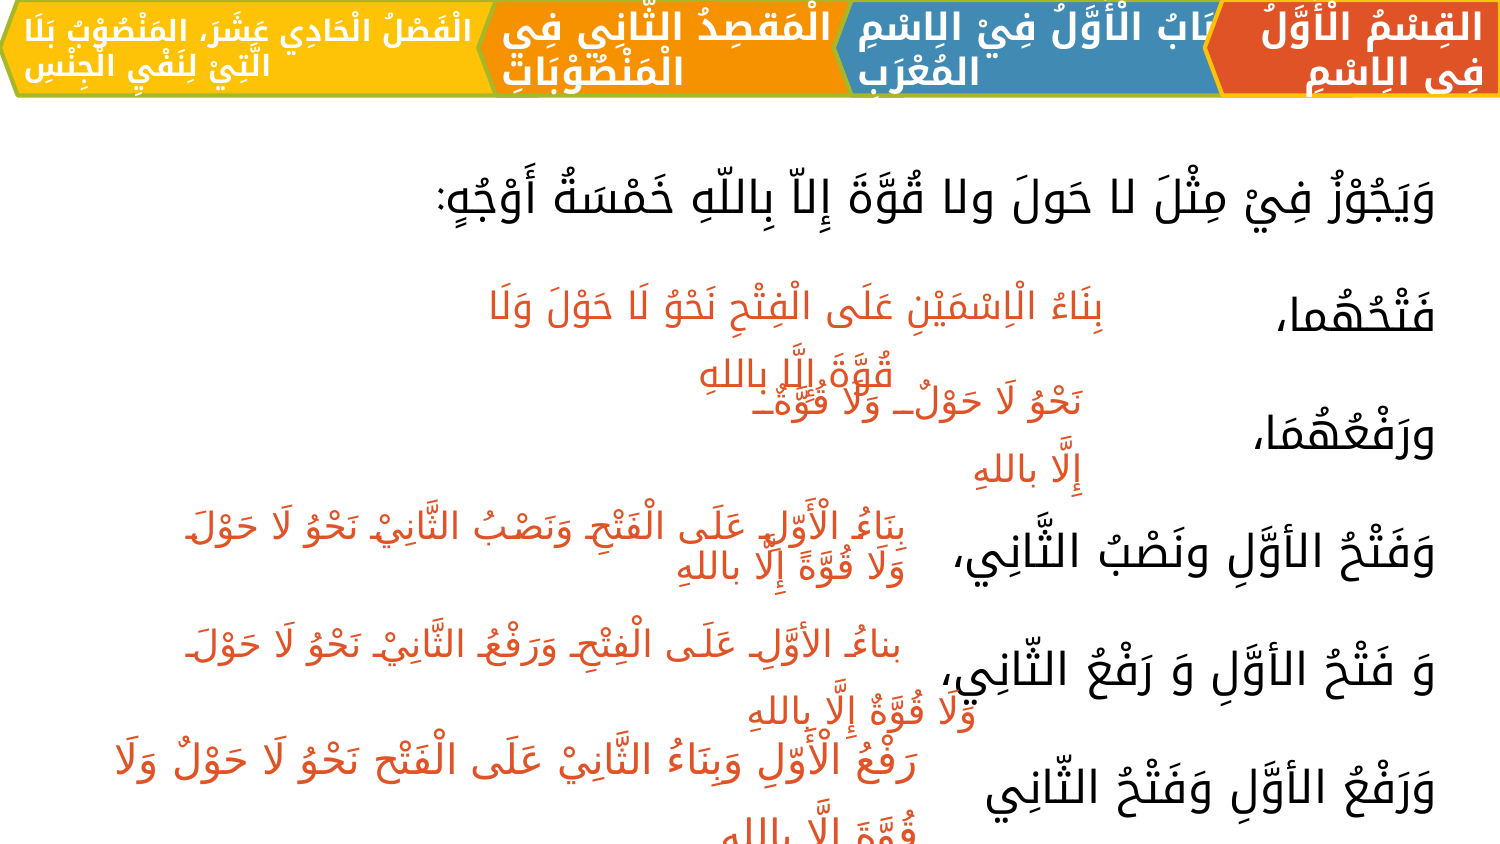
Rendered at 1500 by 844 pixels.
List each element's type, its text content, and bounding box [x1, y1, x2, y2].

text_box الْفَصْلُ الْحَادِي عَشَرَ، المَنْصُوْبُ بَلَا الَّتِيْ لِنَفْيِ الْجِنْسِ [0, 0, 495, 98]
text_box اَلبَابُ الْأَوَّلُ فِيْ الِاسْمِ المُعْرَبِ [831, 0, 1221, 98]
text_box بِنَاءُ الْاِسْمَيْنِ عَلَى الْفِتْحِ نَحْوُ لَا حَوْلَ وَلَا قُوَّةَ إِلَّا باللهِ [473, 252, 1195, 403]
text_box نَحْوُ لَا حَوْلٌ وَلَا قُوَّةٌ إِلَّا باللهِ [738, 347, 1173, 498]
text_box بناءُ الأوَّلِ عَلَى الْفِتْحِ وَرَفْعُ الثَّانِيْ نَحْوُ لَا حَوْلَ وَلَا قُوَّةٌ إِلَّا باللهِ [171, 589, 992, 740]
text_box بِنَاءُ الْأَوّلِ عَلَى الْفَتْحِ وَنَصْبُ الثَّانِيْ نَحْوُ لَا حَوْلَ وَلَا قُوَّةً إِلَّا باللهِ [171, 499, 922, 596]
text_box القِسْمُ الْأَوَّلُ فِي الِاسْمِ [1202, 0, 1500, 98]
list وَيَجُوْزُ فِيْ مِثْلَ لا حَولَ ولا قُوَّةَ إِلاّ بِاللّهِ خَمْسَةُ أَوْجُهٍ: فَتْحُهُما، ورَفْعُهُمَا، وَفَتْحُ الأوَّلِ ونَصْبُ الثَّانِي، وَ فَتْحُ الأوَّلِ وَ رَفْعُ الثّانِي، وَرَفْعُ الأوَّلِ وَفَتْحُ الثّانِي [29, 102, 1471, 824]
text_box رَفْعُ الْأَوّلِ وَبِنَاءُ الثَّانِيْ عَلَى الْفَتْح نَحْوُ لَا حَوْلٌ وَلَا قُوَّةَ إِلَّا باللهِ [76, 700, 933, 844]
text_box الْمَقصِدُ الثَّانِي فِي الْمَنْصُوْبَاتِ [476, 0, 850, 98]
